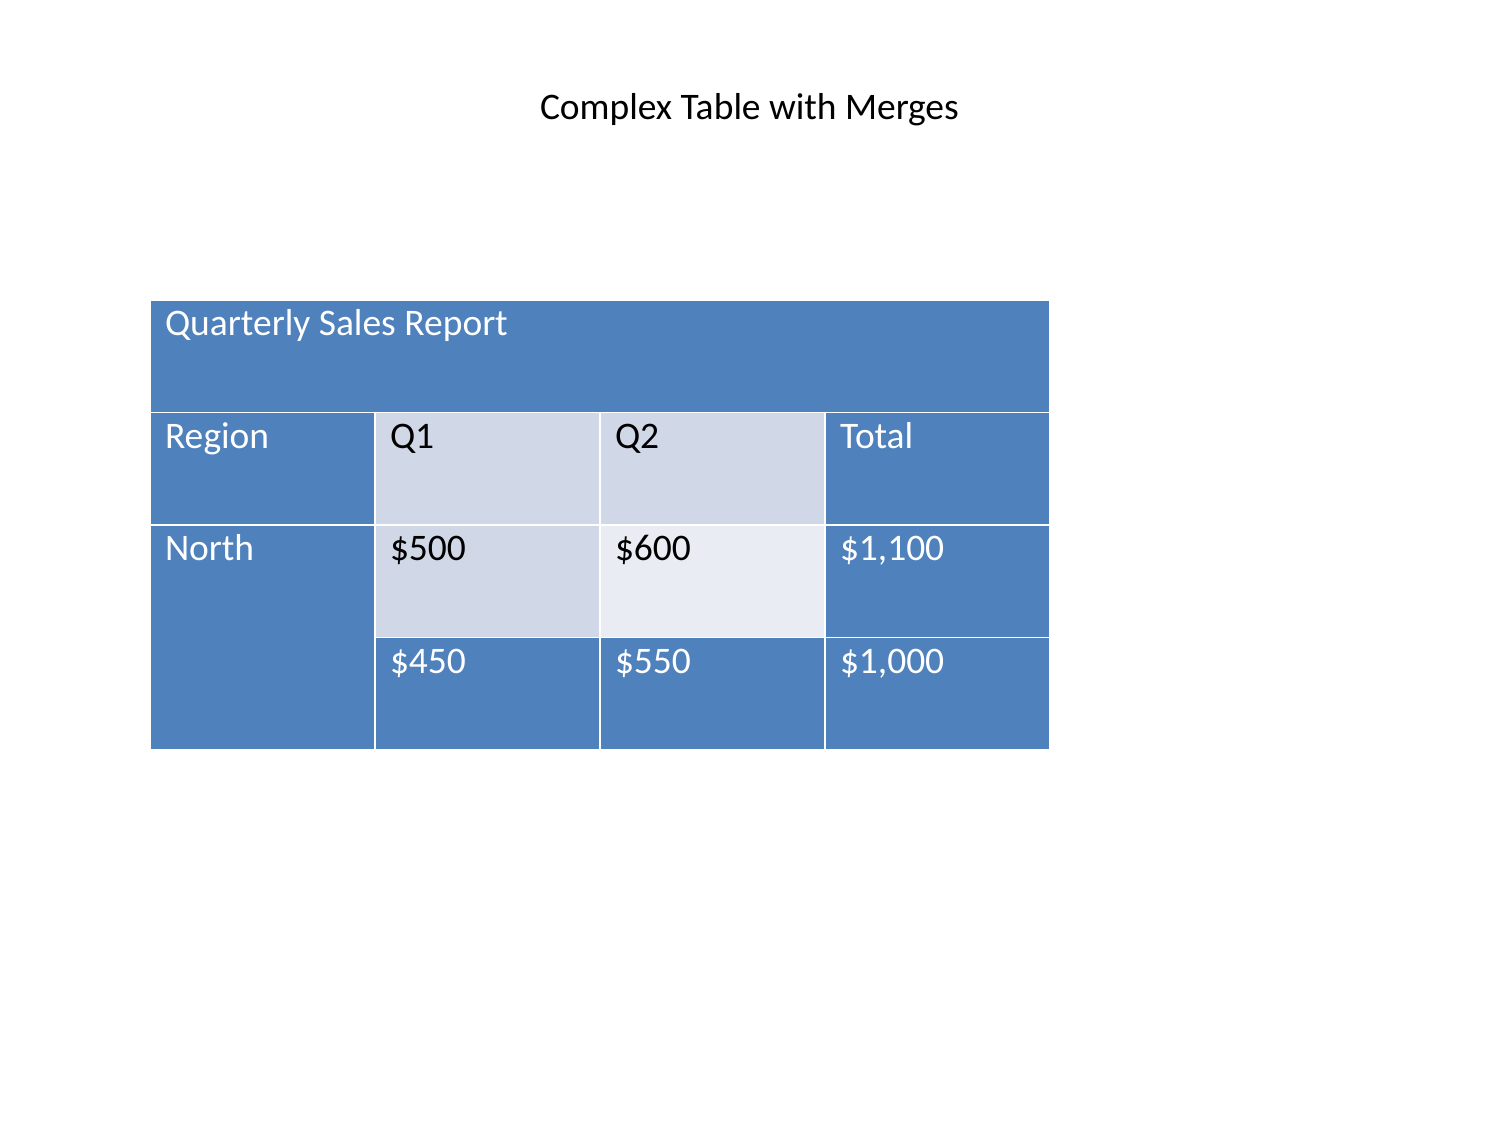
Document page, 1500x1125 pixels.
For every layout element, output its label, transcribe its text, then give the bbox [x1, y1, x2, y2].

table_cell North [151, 526, 374, 749]
table_cell $450 [376, 638, 599, 749]
table_cell $550 [601, 638, 824, 749]
table_cell Total [826, 413, 1049, 524]
table_header Quarterly Sales Report [151, 301, 1049, 412]
table_cell $1,100 [826, 526, 1049, 637]
table_cell $500 [376, 526, 599, 637]
table_cell $1,000 [826, 638, 1049, 749]
table_cell Region [151, 413, 374, 524]
table_cell Q2 [601, 413, 824, 524]
table_cell Q1 [376, 413, 599, 524]
table_cell $600 [601, 526, 824, 637]
text_box Complex Table with Merges [525, 74, 975, 135]
